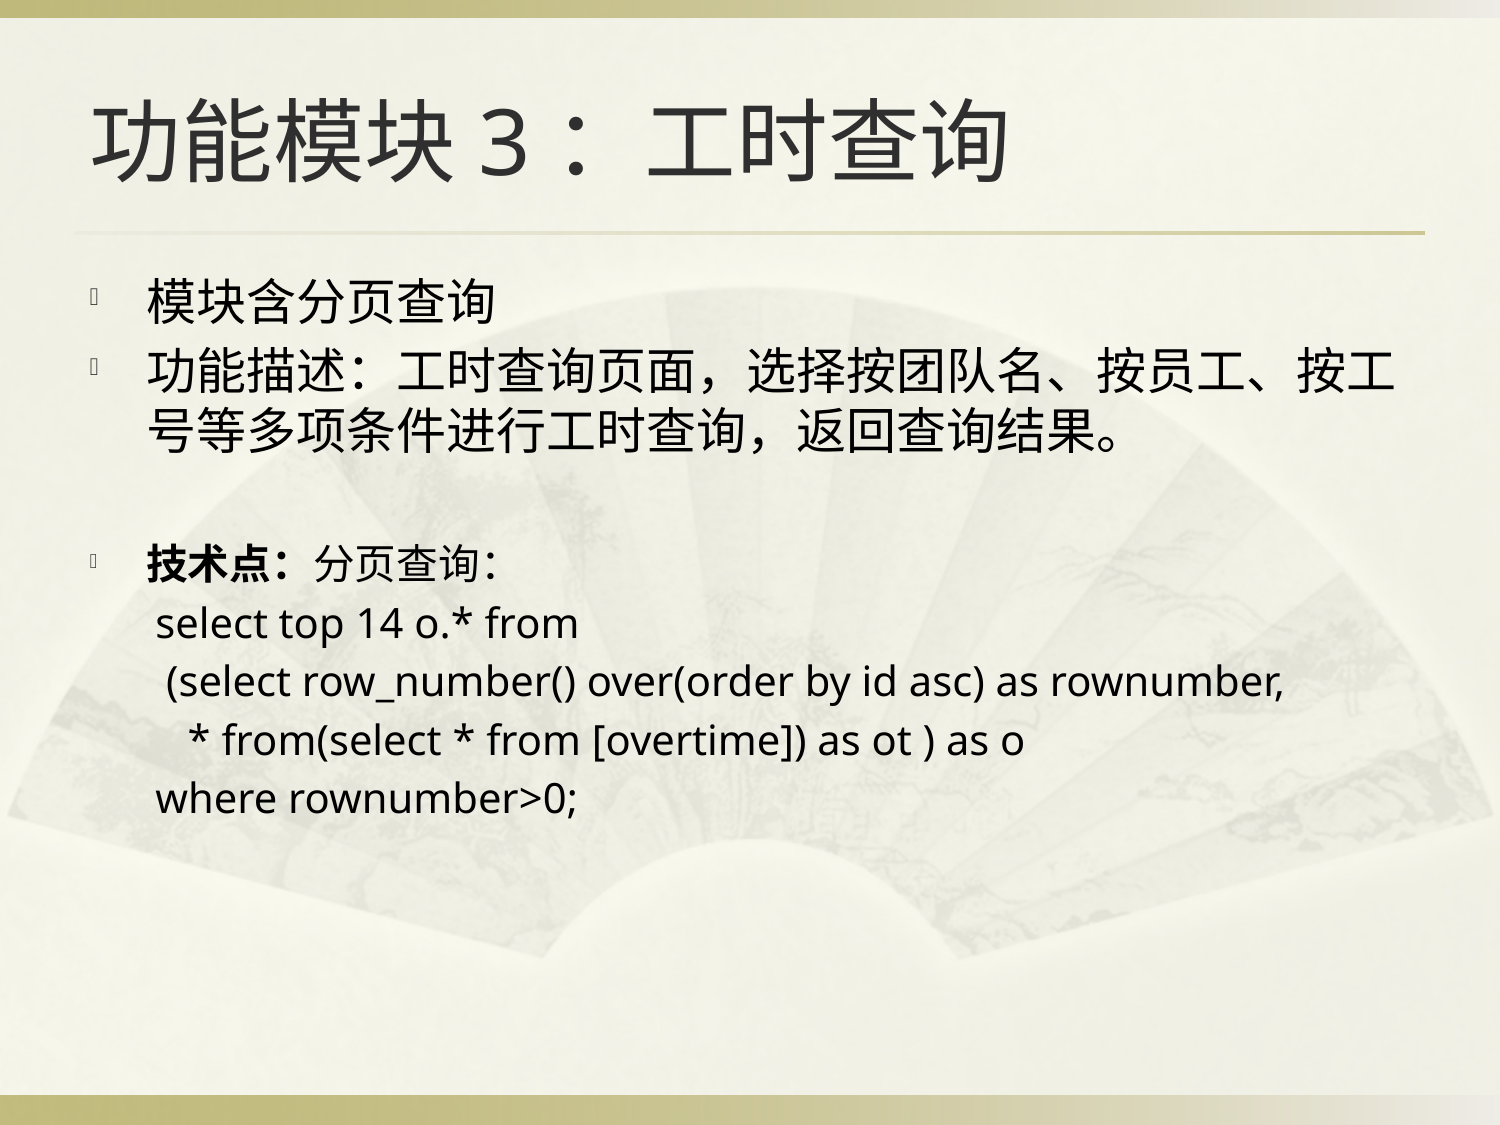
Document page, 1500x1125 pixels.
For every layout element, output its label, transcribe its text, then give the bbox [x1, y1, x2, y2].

list 模块含分页查询 功能描述：工时查询页面，选择按团队名、按员工、按工号等多项条件进行工时查询，返回查询结果。 技术点：分页查询： select top 14 o.* from (select row_number() over(order by id asc) as rownumber, * from(select * from [overtime]) as ot ) as o where rownumber>0; [75, 262, 1425, 1032]
title 功能模块3：工时查询 [75, 45, 1425, 233]
